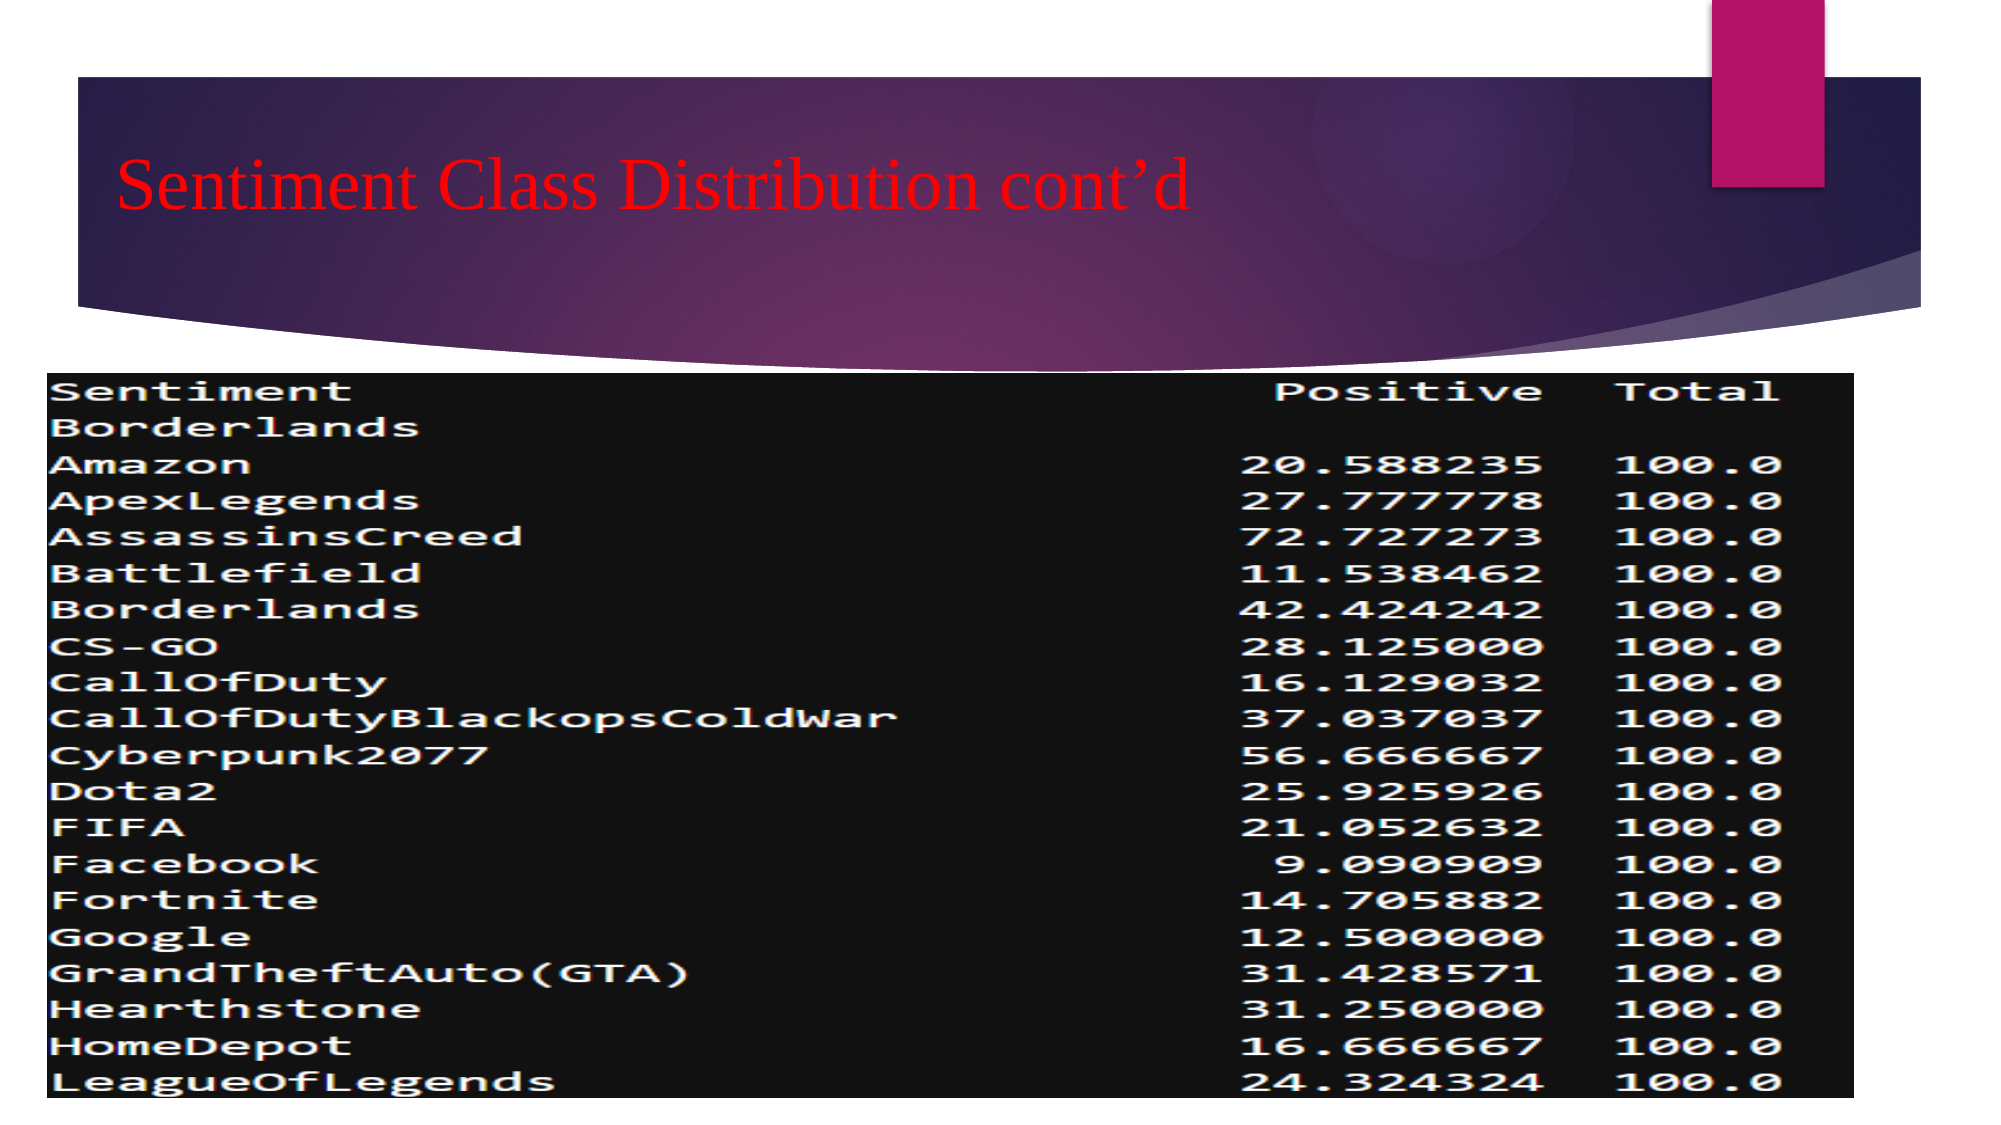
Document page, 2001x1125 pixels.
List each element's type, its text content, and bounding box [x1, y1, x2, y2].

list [47, 373, 1854, 1098]
title Sentiment Class Distribution cont’d [100, 121, 1538, 238]
